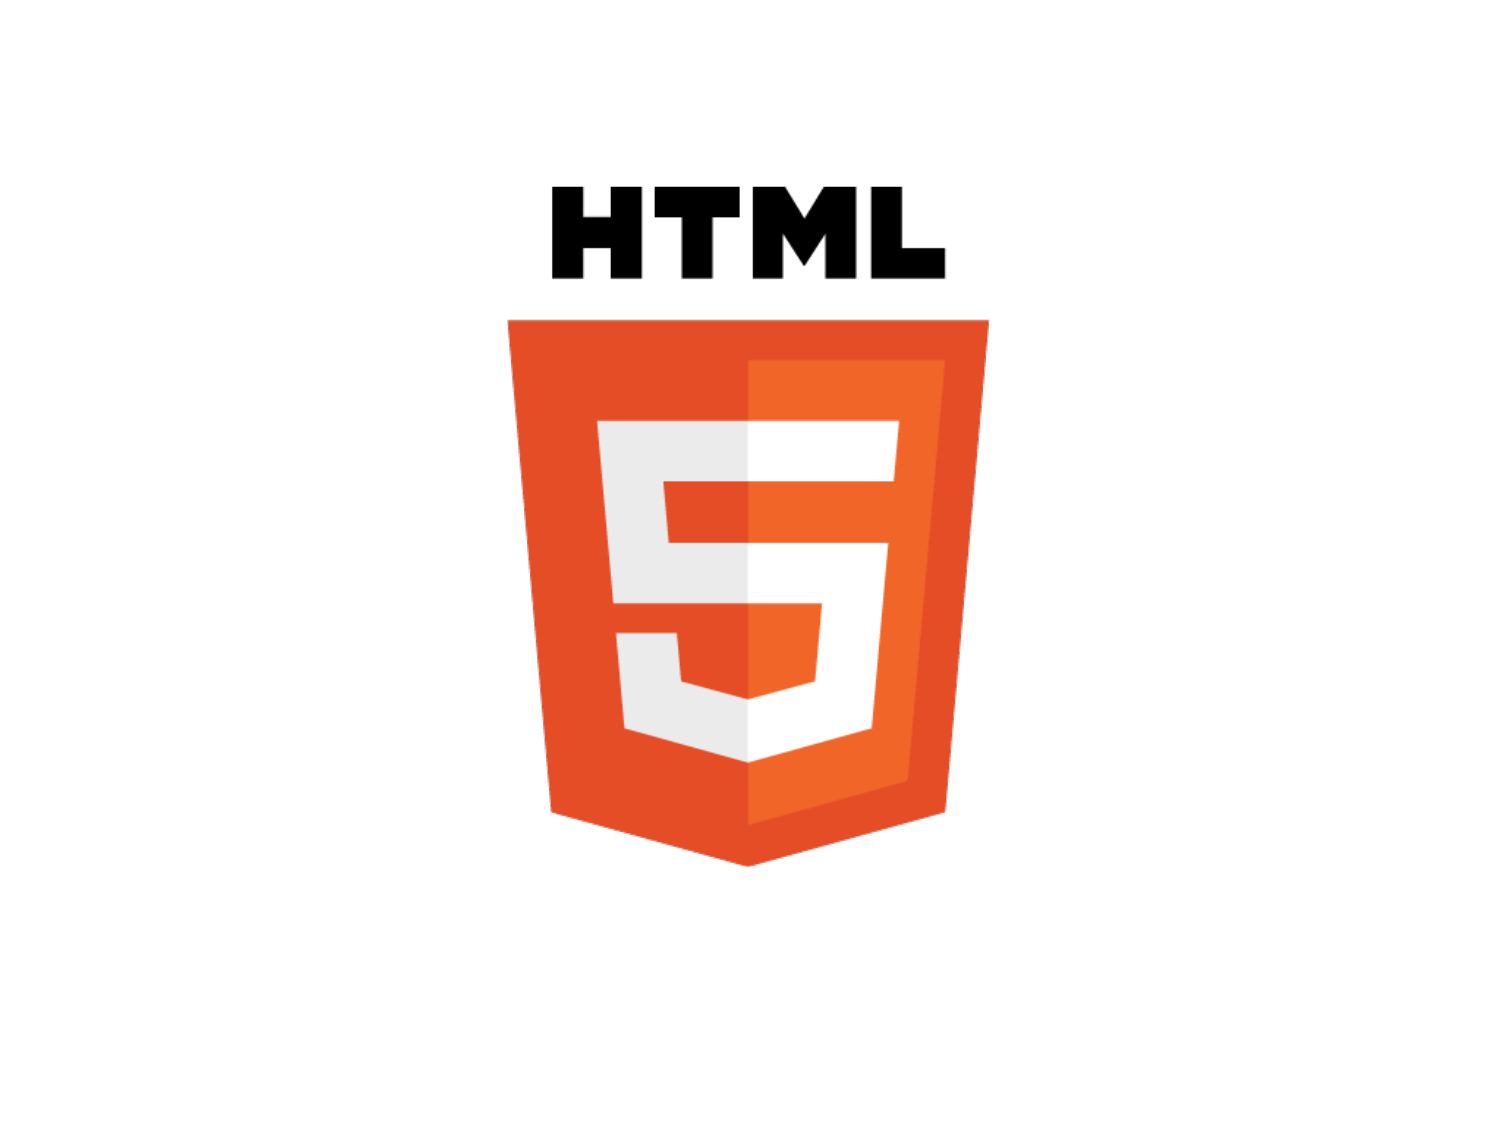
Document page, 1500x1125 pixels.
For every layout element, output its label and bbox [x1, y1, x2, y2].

text_box [372, 143, 1142, 913]
